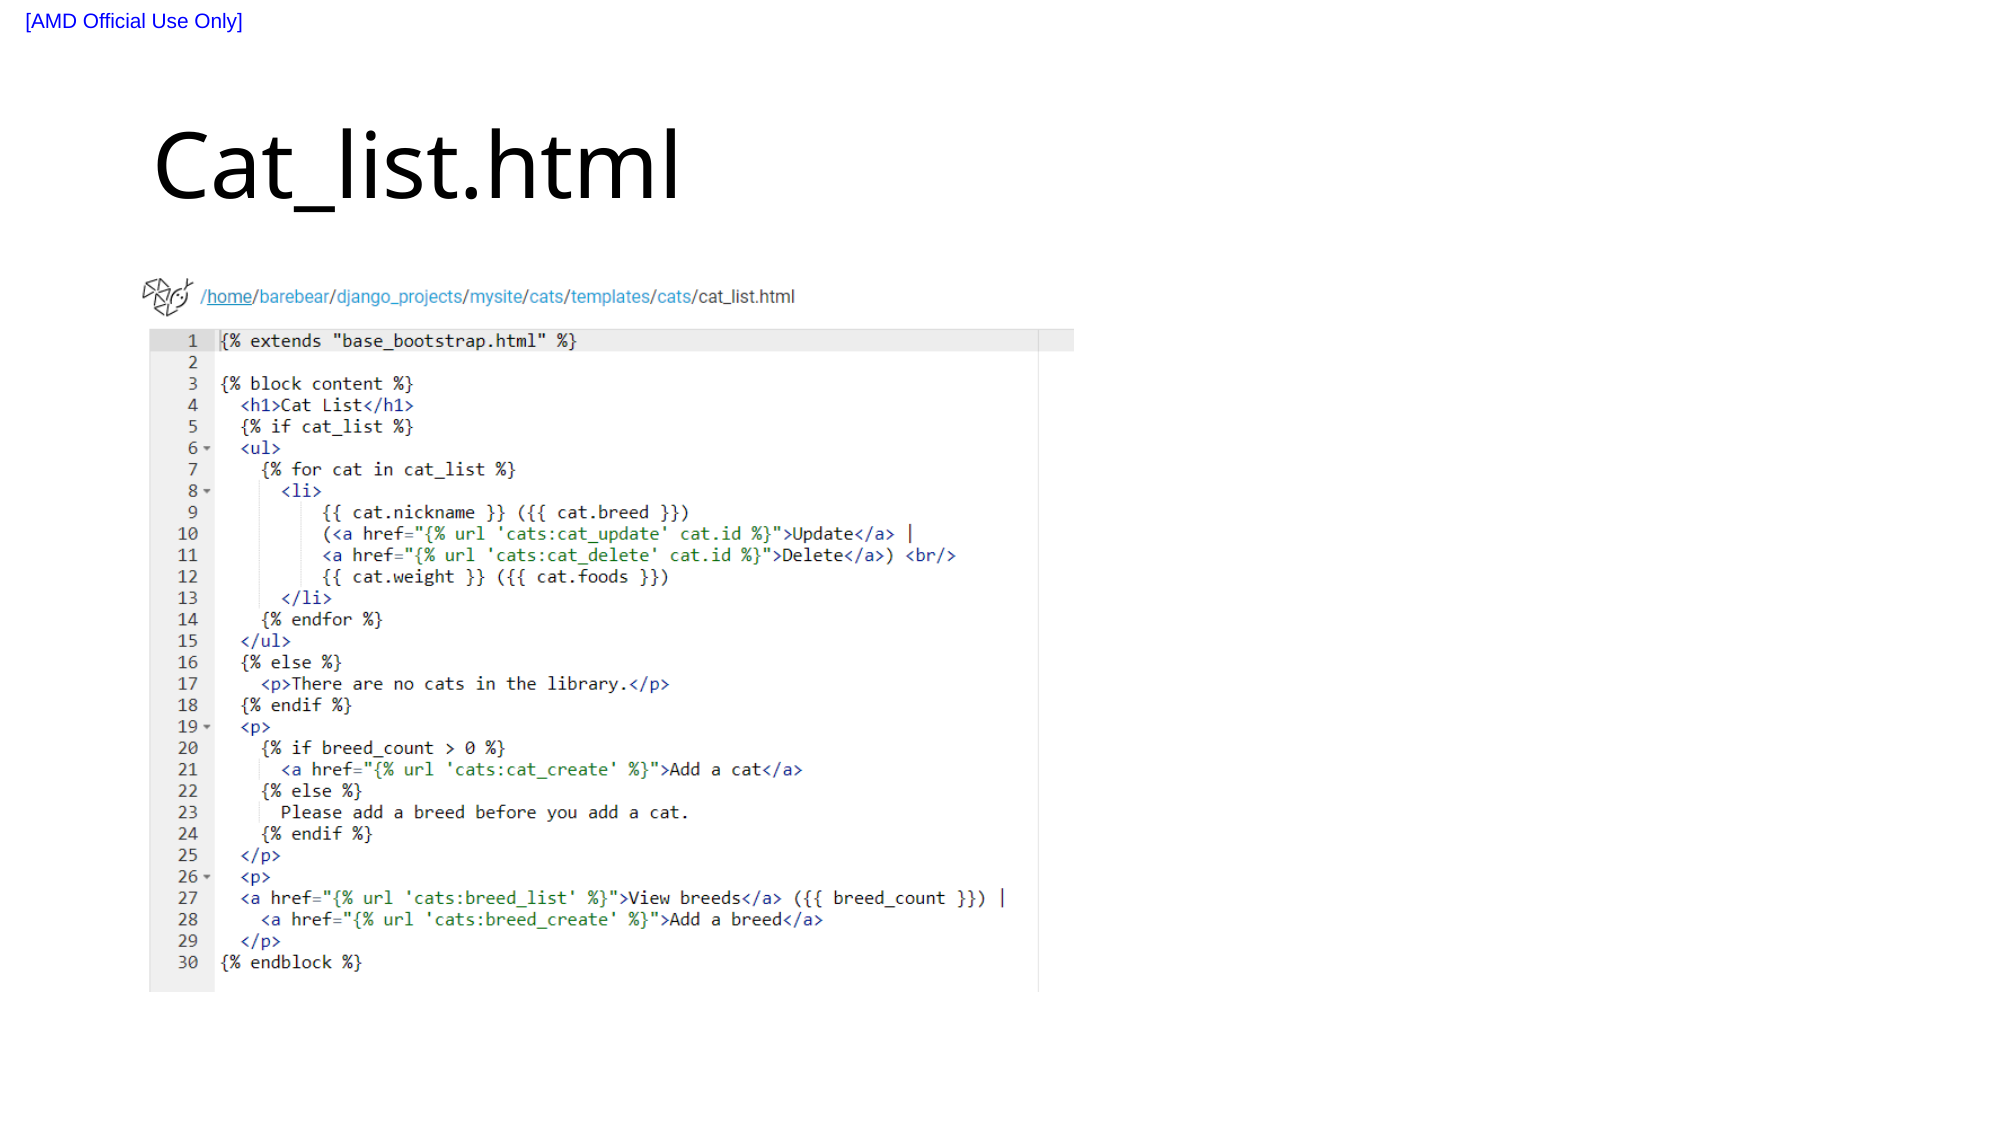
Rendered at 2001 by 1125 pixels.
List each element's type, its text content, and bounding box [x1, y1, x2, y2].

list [137, 277, 1074, 992]
title Cat_list.html [137, 59, 1863, 278]
